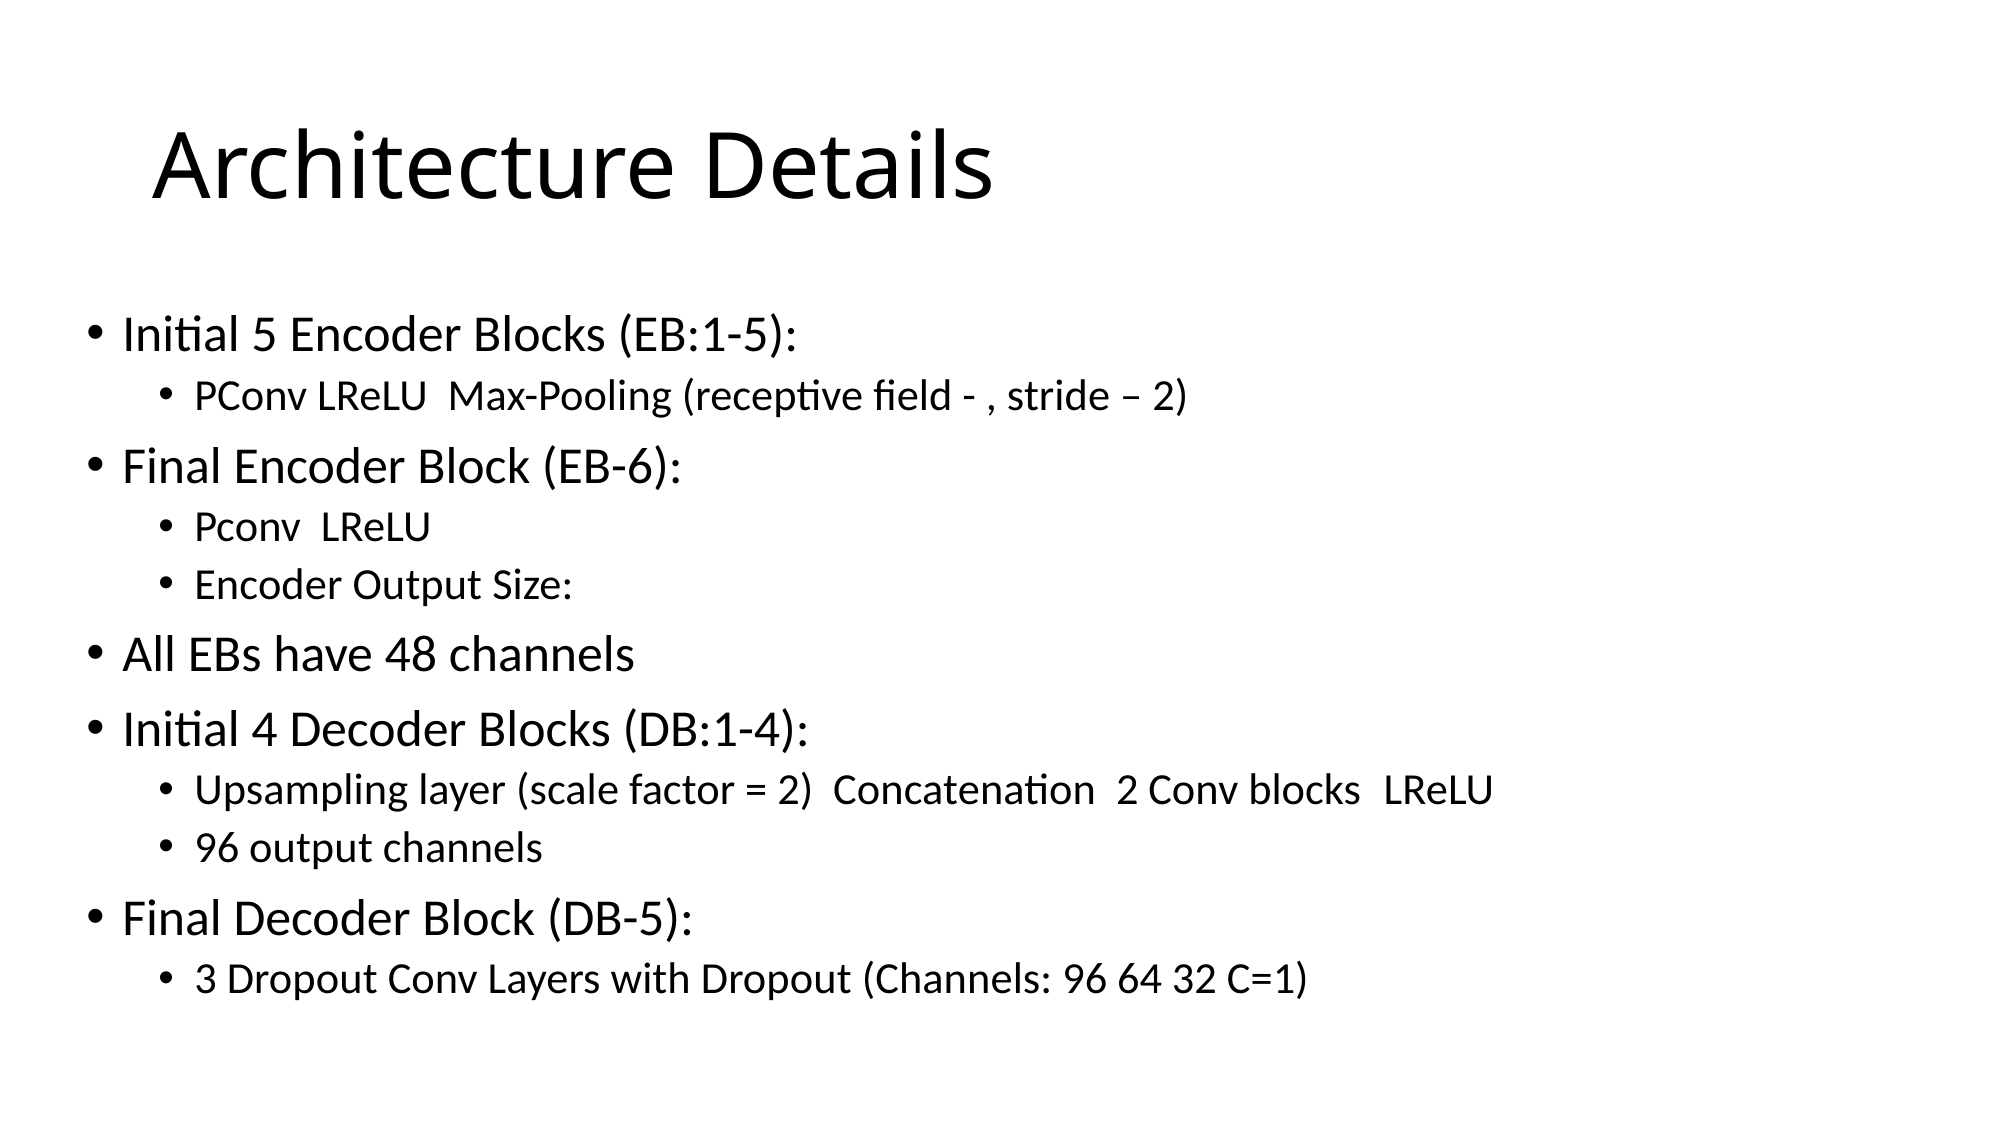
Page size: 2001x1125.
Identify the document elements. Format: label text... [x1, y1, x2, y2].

title Architecture Details [137, 59, 1863, 278]
